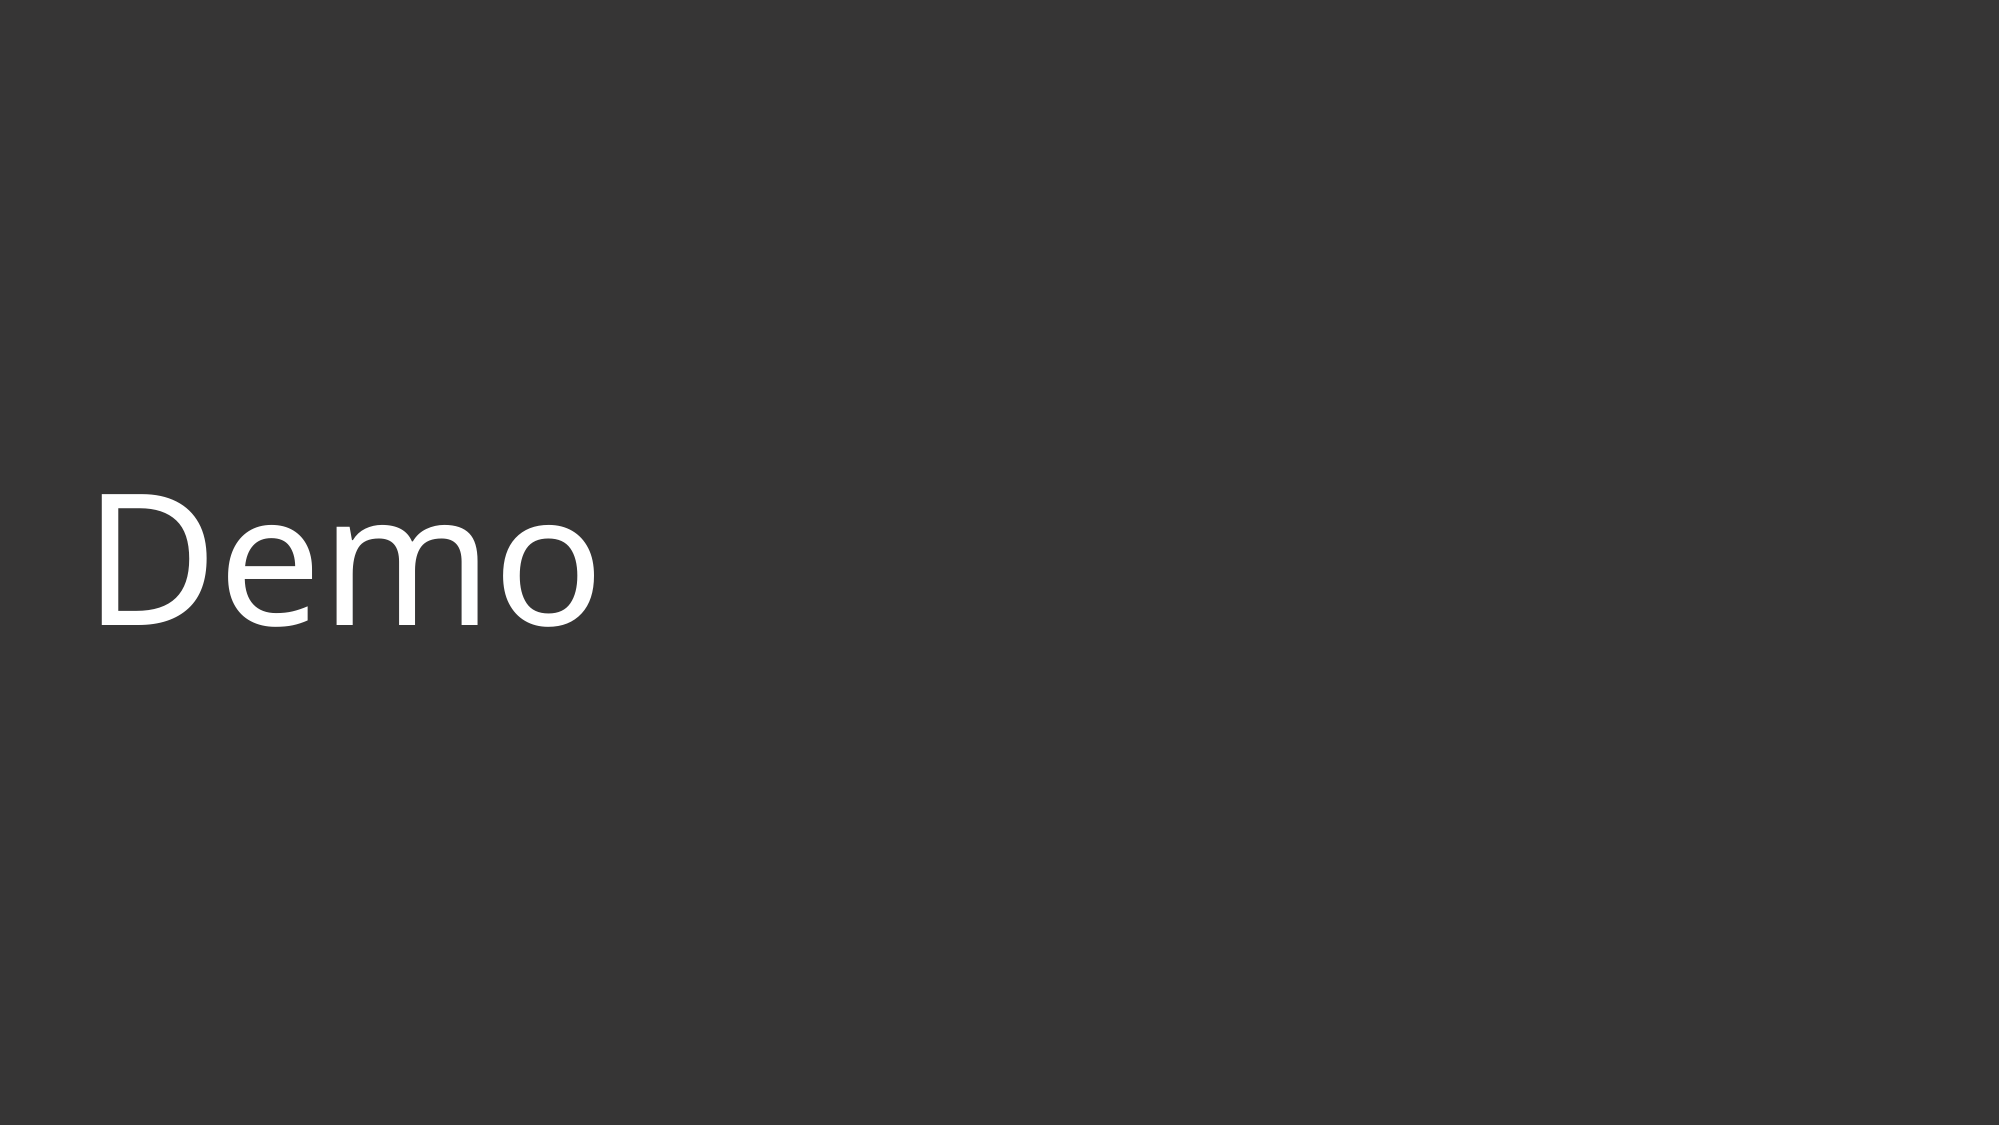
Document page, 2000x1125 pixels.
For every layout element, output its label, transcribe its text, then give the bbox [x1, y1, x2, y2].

text_box Demo [85, 462, 1914, 663]
